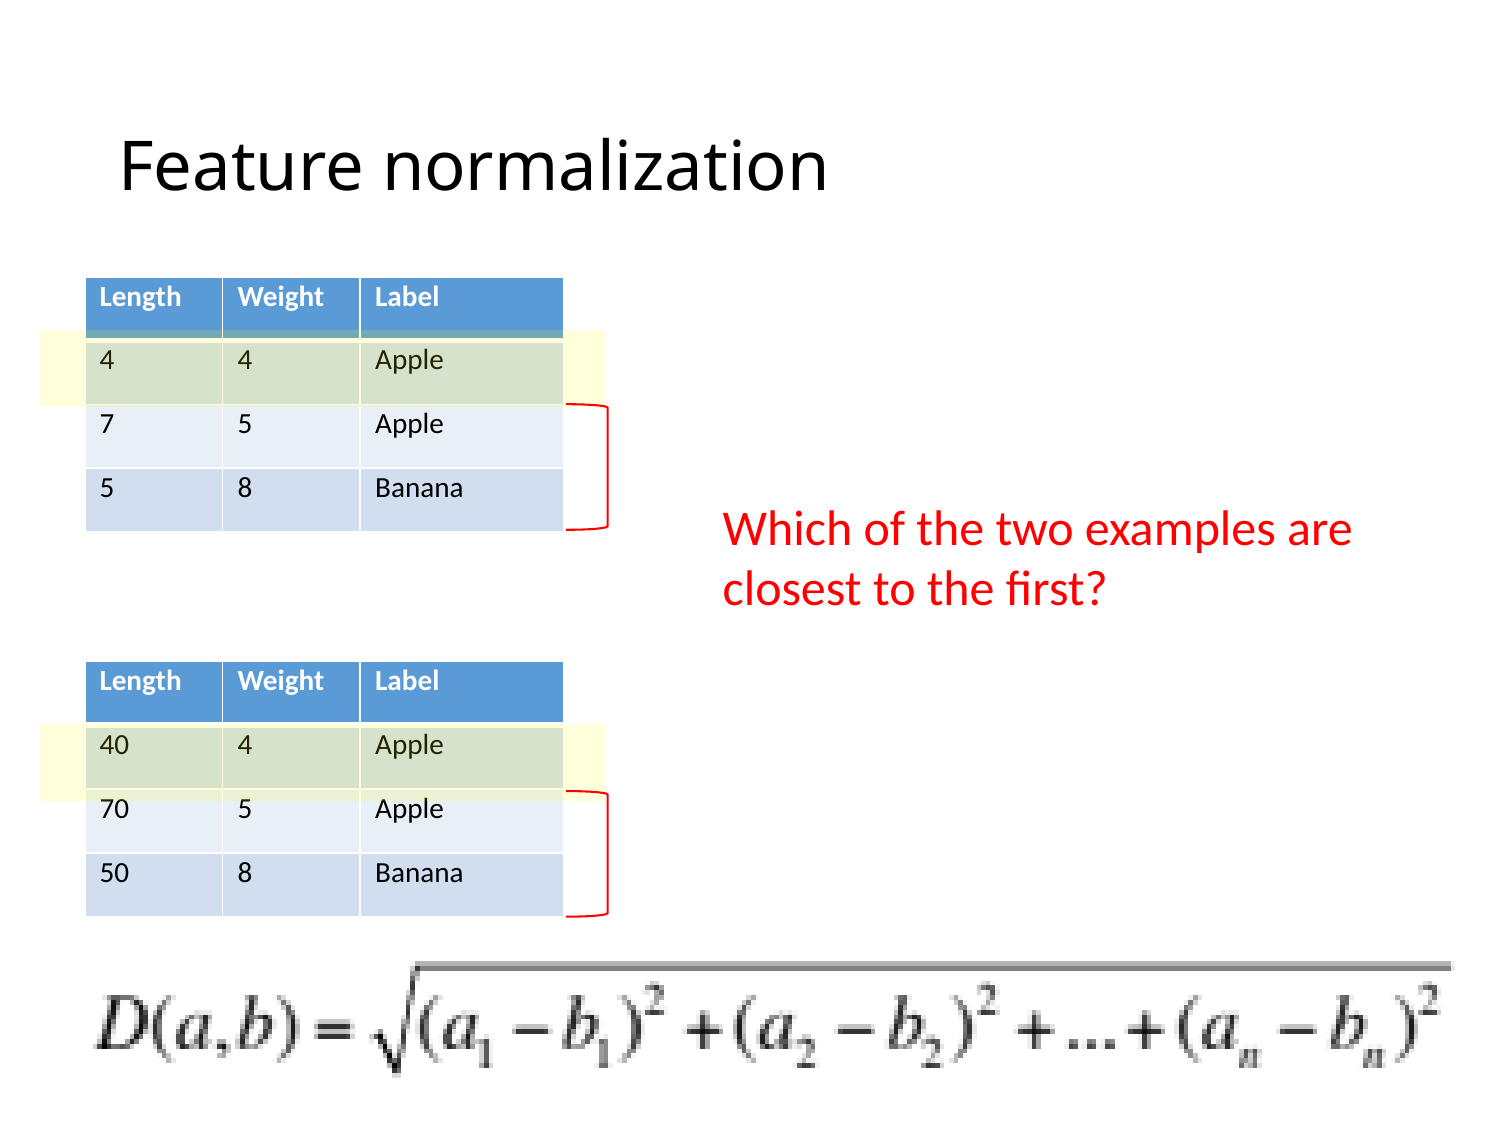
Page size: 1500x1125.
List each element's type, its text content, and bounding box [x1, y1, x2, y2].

table_cell 5 [86, 469, 222, 531]
table_cell 5 [223, 407, 359, 467]
table_cell 8 [223, 469, 359, 531]
table_cell Apple [361, 407, 563, 467]
table_header Label [361, 278, 563, 329]
text_box [39, 724, 606, 802]
table_cell Banana [361, 469, 563, 531]
table_cell 7 [86, 407, 222, 467]
title Feature normalization [103, 59, 1397, 278]
text_box [566, 790, 609, 918]
table_cell Apple [361, 802, 563, 852]
table_header Label [361, 662, 563, 722]
table_cell 50 [86, 854, 222, 916]
table_cell 70 [86, 802, 222, 852]
text_box [566, 403, 609, 531]
table_header Length [86, 278, 222, 329]
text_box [84, 947, 1456, 1079]
table_cell 8 [223, 854, 359, 916]
table_cell Banana [361, 854, 563, 916]
table_header Length [86, 662, 222, 722]
text_box [39, 329, 606, 407]
table_header Weight [223, 278, 359, 329]
table_cell 5 [223, 802, 359, 852]
table_header Weight [223, 662, 359, 722]
text_box Which of the two examples are closest to the first? [708, 488, 1438, 624]
